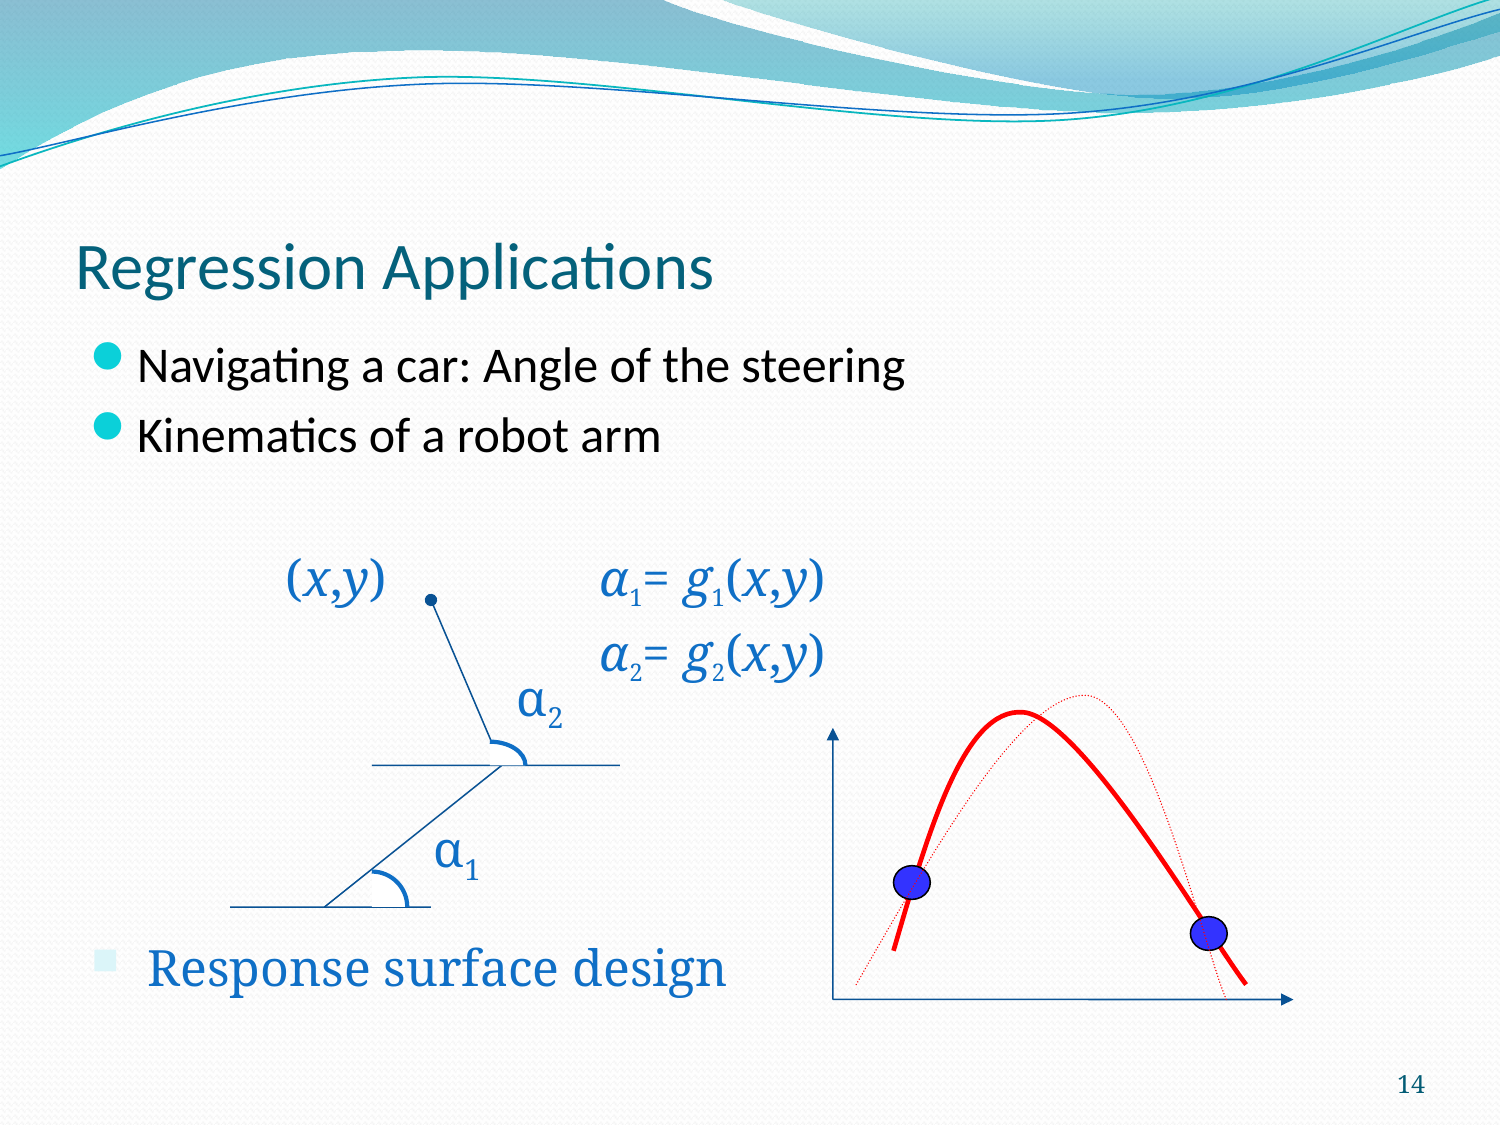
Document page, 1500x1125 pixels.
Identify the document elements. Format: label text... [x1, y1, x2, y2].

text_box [229, 538, 620, 908]
title Regression Applications [75, 115, 1425, 303]
text_box Response surface design [76, 928, 1427, 1035]
list Navigating a car: Angle of the steering Kinematics of a robot arm [75, 324, 1425, 622]
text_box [832, 692, 1294, 1003]
slide_number 14 [1299, 1042, 1425, 1103]
text_box α1= g1(x,y) α2= g2(x,y) [620, 538, 951, 716]
